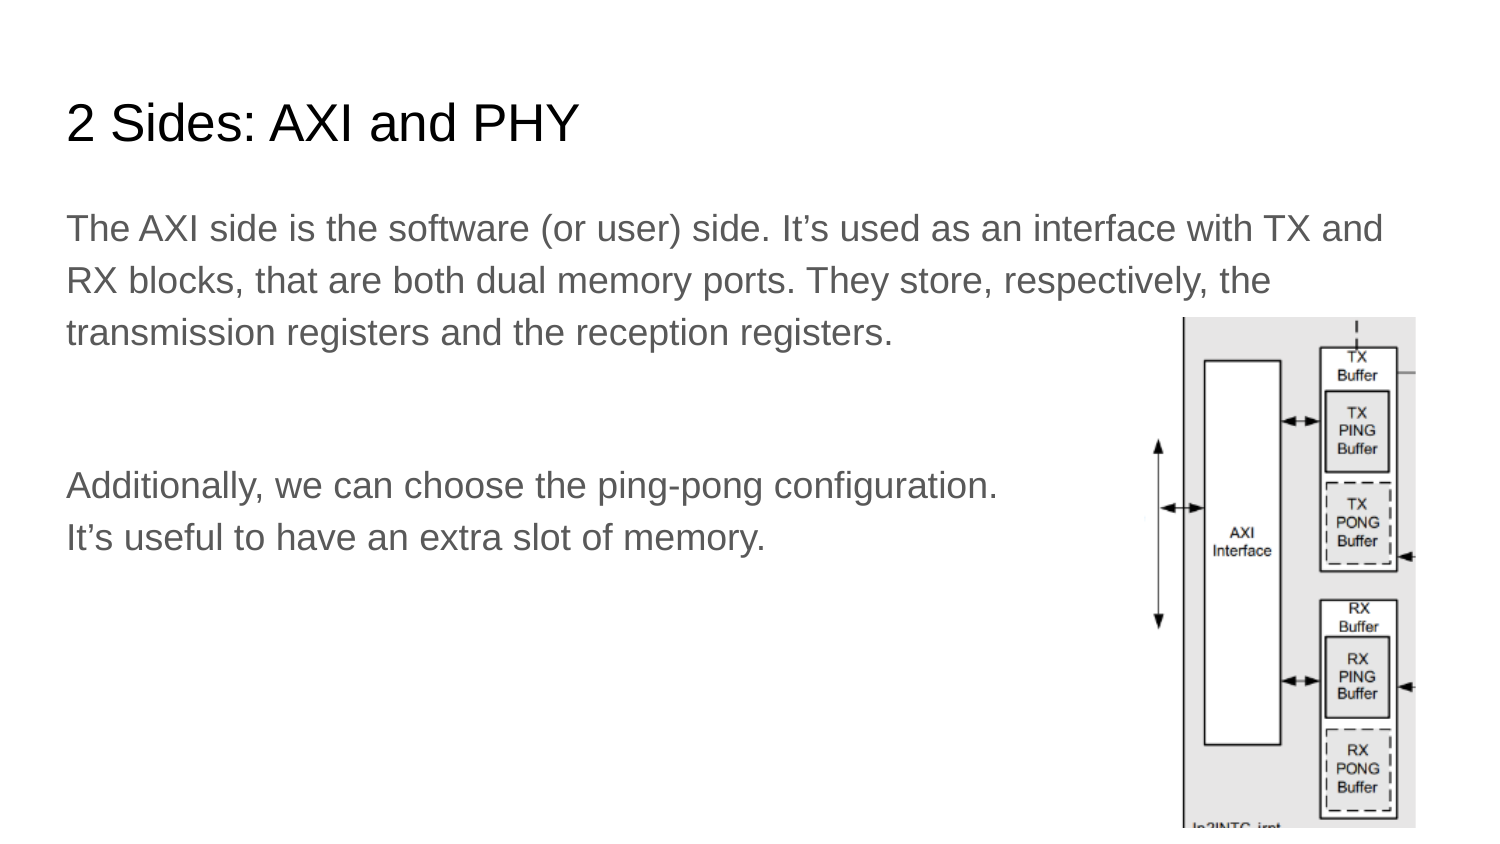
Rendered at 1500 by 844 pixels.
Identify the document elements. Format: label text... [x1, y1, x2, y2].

list The AXI side is the software (or user) side. It’s used as an interface with TX and RX blocks, that are both dual memory ports. They store, respectively, the transmission registers and the reception registers. Additionally, we can choose the ping-pong configuration. It’s useful to have an extra slot of memory. [51, 182, 1449, 743]
title 2 Sides: AXI and PHY [51, 72, 1449, 167]
picture [1144, 317, 1416, 828]
